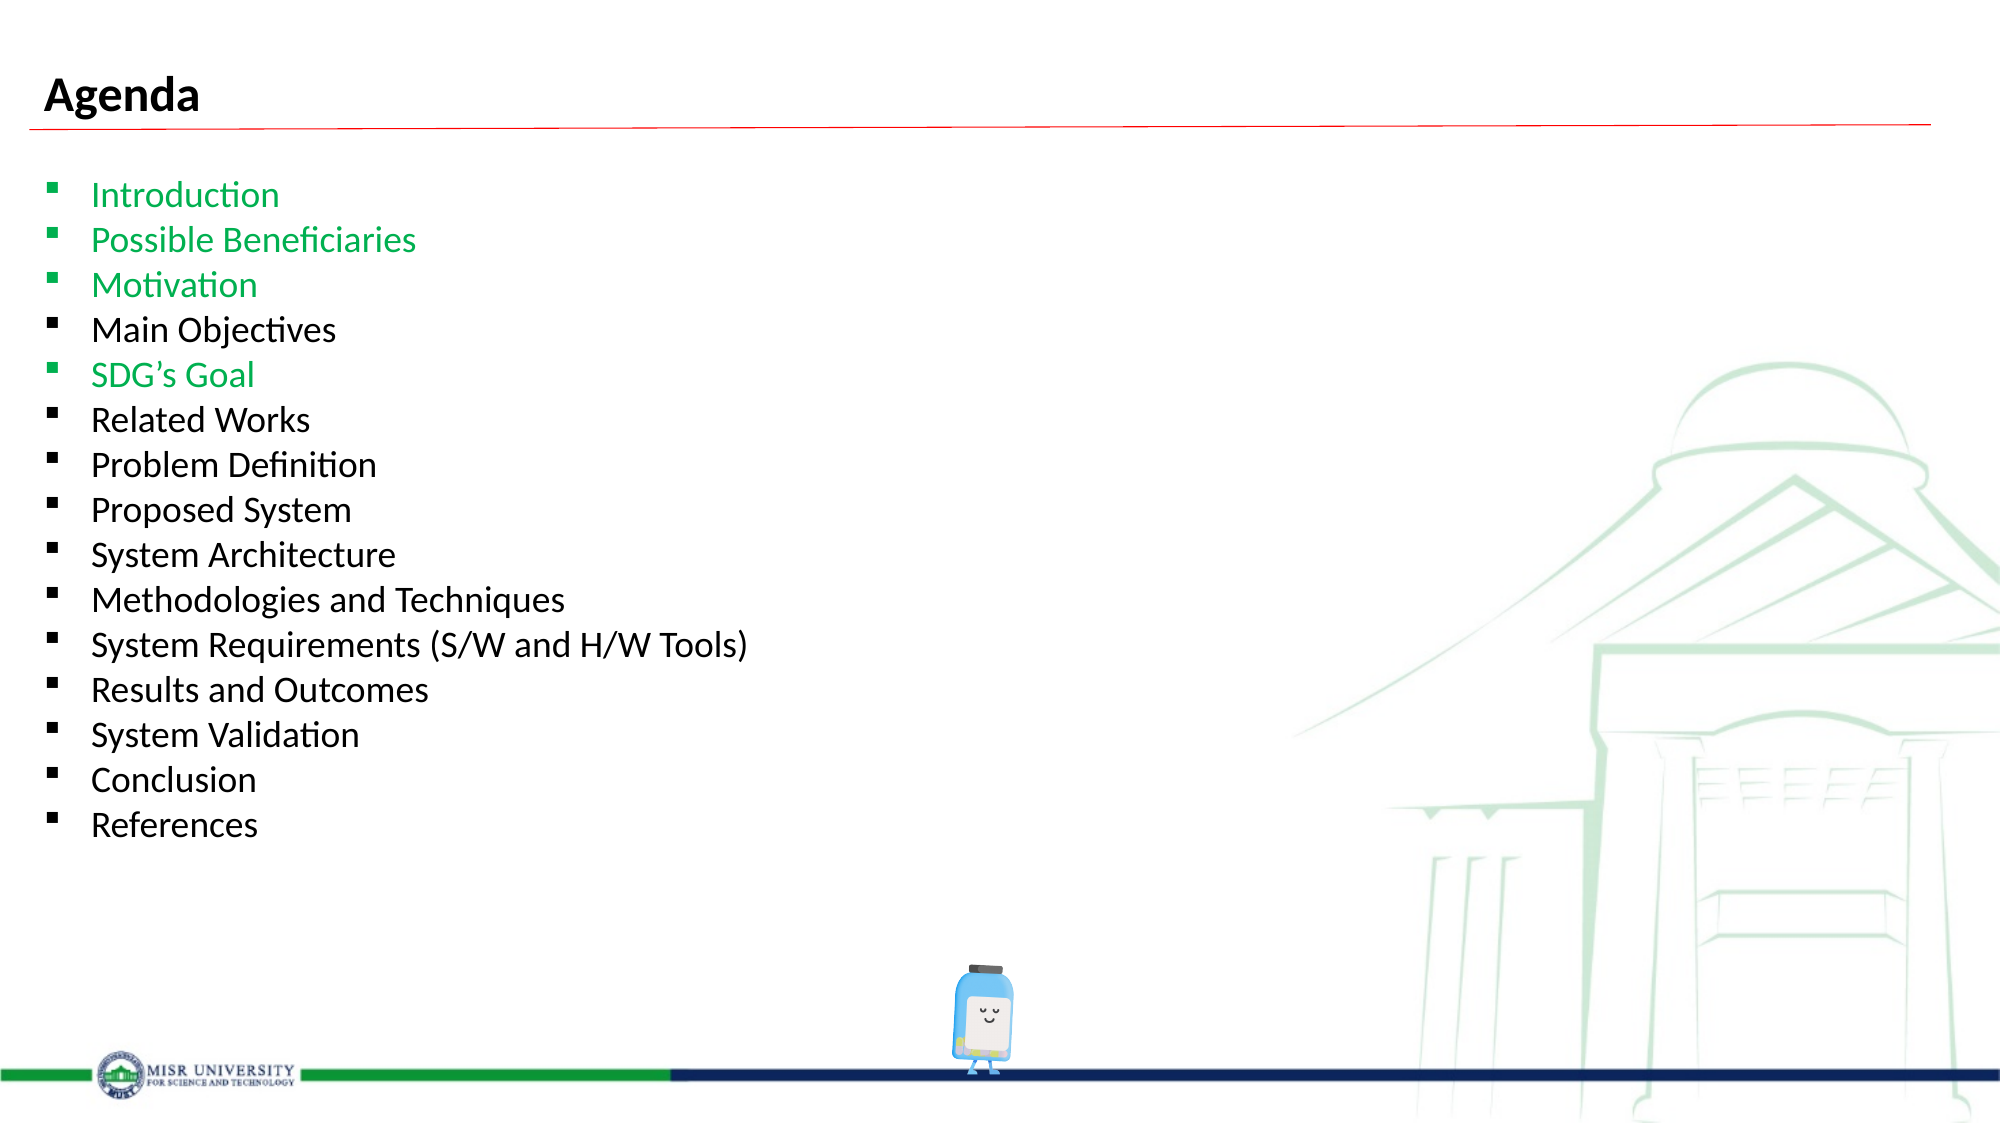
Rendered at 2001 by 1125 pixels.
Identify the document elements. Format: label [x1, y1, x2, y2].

text_box [29, 124, 1931, 130]
picture [0, 0, 2000, 1123]
